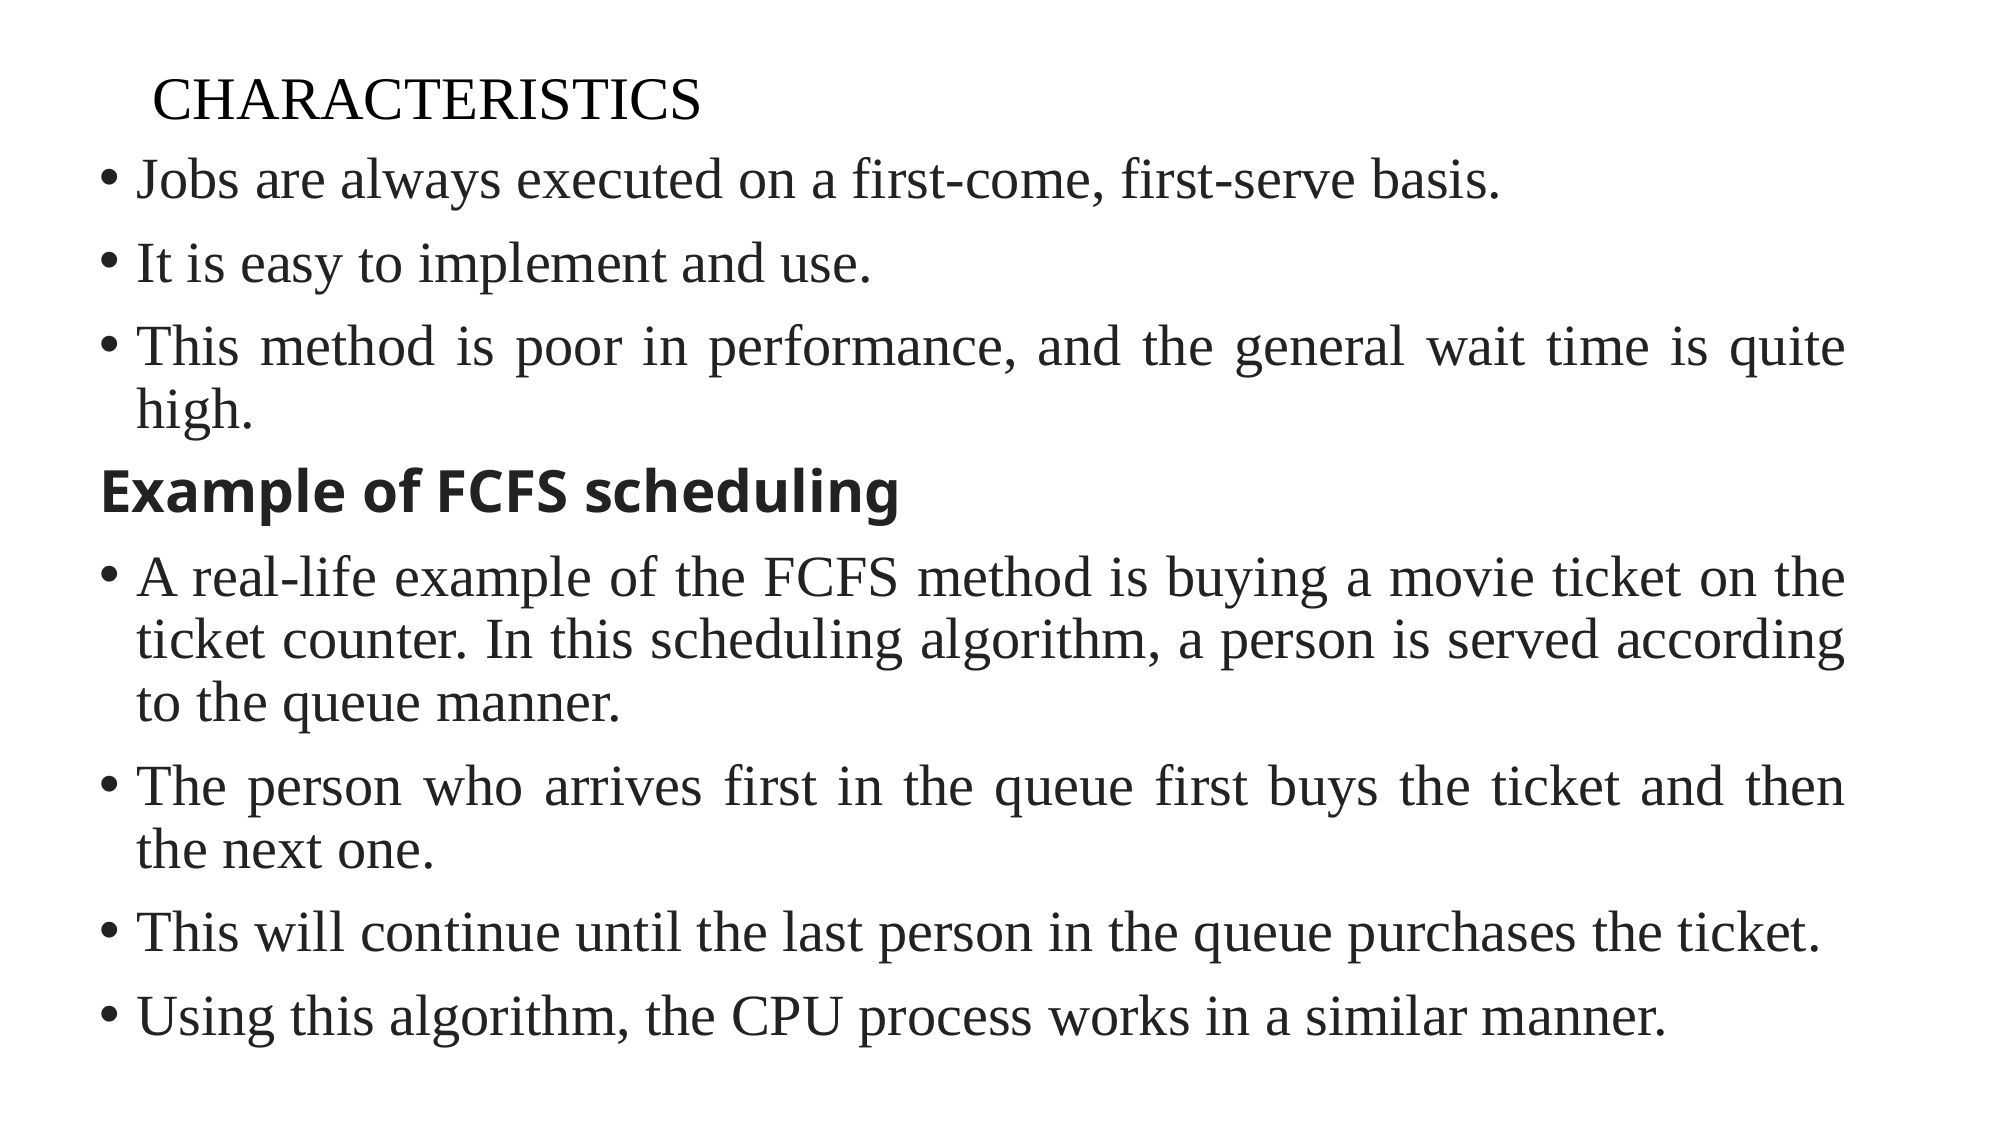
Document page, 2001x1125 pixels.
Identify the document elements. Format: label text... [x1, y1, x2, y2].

title CHARACTERISTICS [137, 59, 1863, 140]
list Jobs are always executed on a first-come, first-serve basis. It is easy to implement and use. This method is poor in performance, and the general wait time is quite high. Example of FCFS scheduling A real-life example of the FCFS method is buying a movie ticket on the ticket counter. In this scheduling algorithm, a person is served according to the queue manner. The person who arrives first in the queue first buys the ticket and then the next one. This will continue until the last person in the queue purchases the ticket. Using this algorithm, the CPU process works in a similar manner. [84, 140, 1863, 1093]
